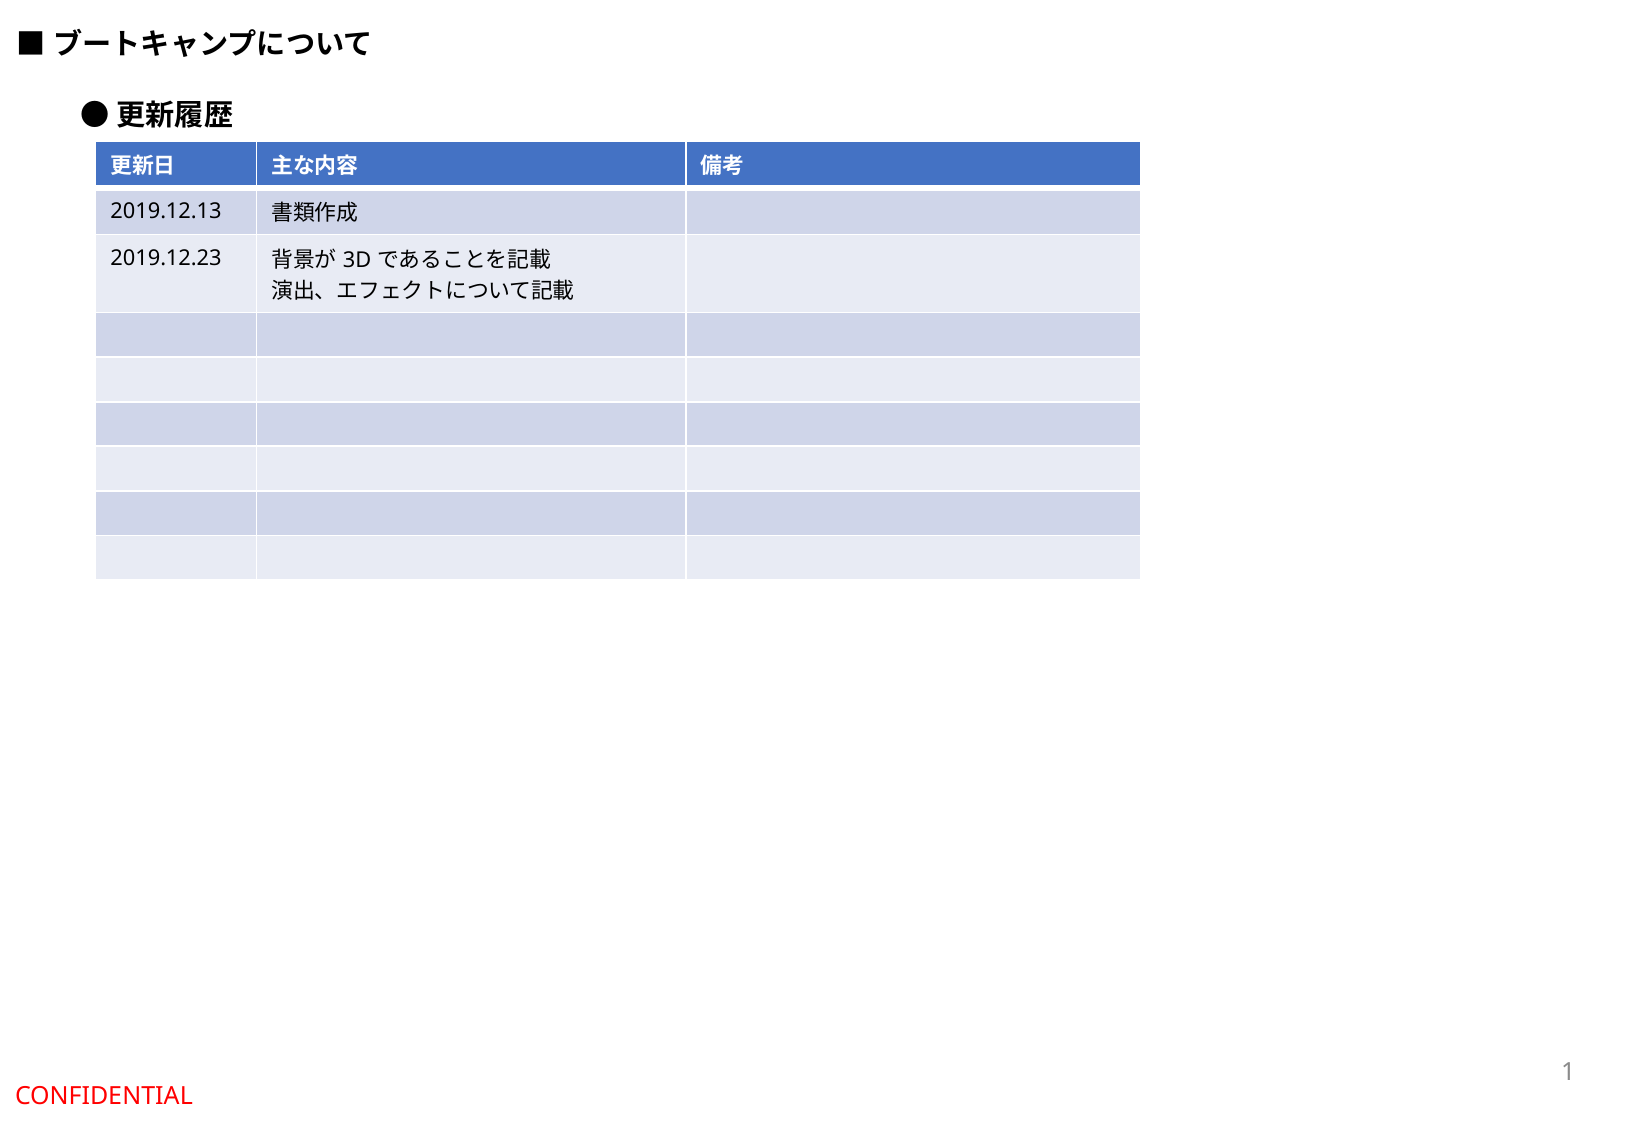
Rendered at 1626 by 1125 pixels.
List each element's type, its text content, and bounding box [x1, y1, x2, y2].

table_cell [687, 191, 1140, 234]
table_cell [96, 403, 256, 445]
table_cell [96, 313, 256, 356]
table_cell [687, 358, 1140, 401]
table_cell [257, 492, 685, 535]
table_cell 書類作成 [257, 191, 685, 234]
table_header 備考 [687, 142, 1140, 185]
text_box ●更新履歴 [65, 88, 249, 139]
table_cell [687, 536, 1140, 579]
table_cell [96, 536, 256, 579]
table_cell 2019.12.13 [96, 191, 256, 234]
table_cell [96, 358, 256, 401]
table_cell [257, 313, 685, 356]
table_cell [96, 492, 256, 535]
table_cell [687, 403, 1140, 445]
table_cell [96, 447, 256, 490]
table_cell 背景が3Dであることを記載 演出、エフェクトについて記載 [257, 235, 685, 312]
table_cell [687, 313, 1140, 356]
table_cell [257, 536, 685, 579]
table_cell 2019.12.23 [96, 235, 256, 312]
table_cell [687, 235, 1140, 312]
footer CONFIDENTIAL [0, 1065, 507, 1125]
table_cell [687, 447, 1140, 490]
text_box 1 [1224, 1042, 1591, 1103]
table_header 主な内容 [257, 142, 685, 185]
text_box ■ブートキャンプについて [2, 17, 388, 68]
table_cell [257, 403, 685, 445]
table_cell [257, 358, 685, 401]
table_cell [257, 447, 685, 490]
table_cell [687, 492, 1140, 535]
table_header 更新日 [96, 142, 256, 185]
